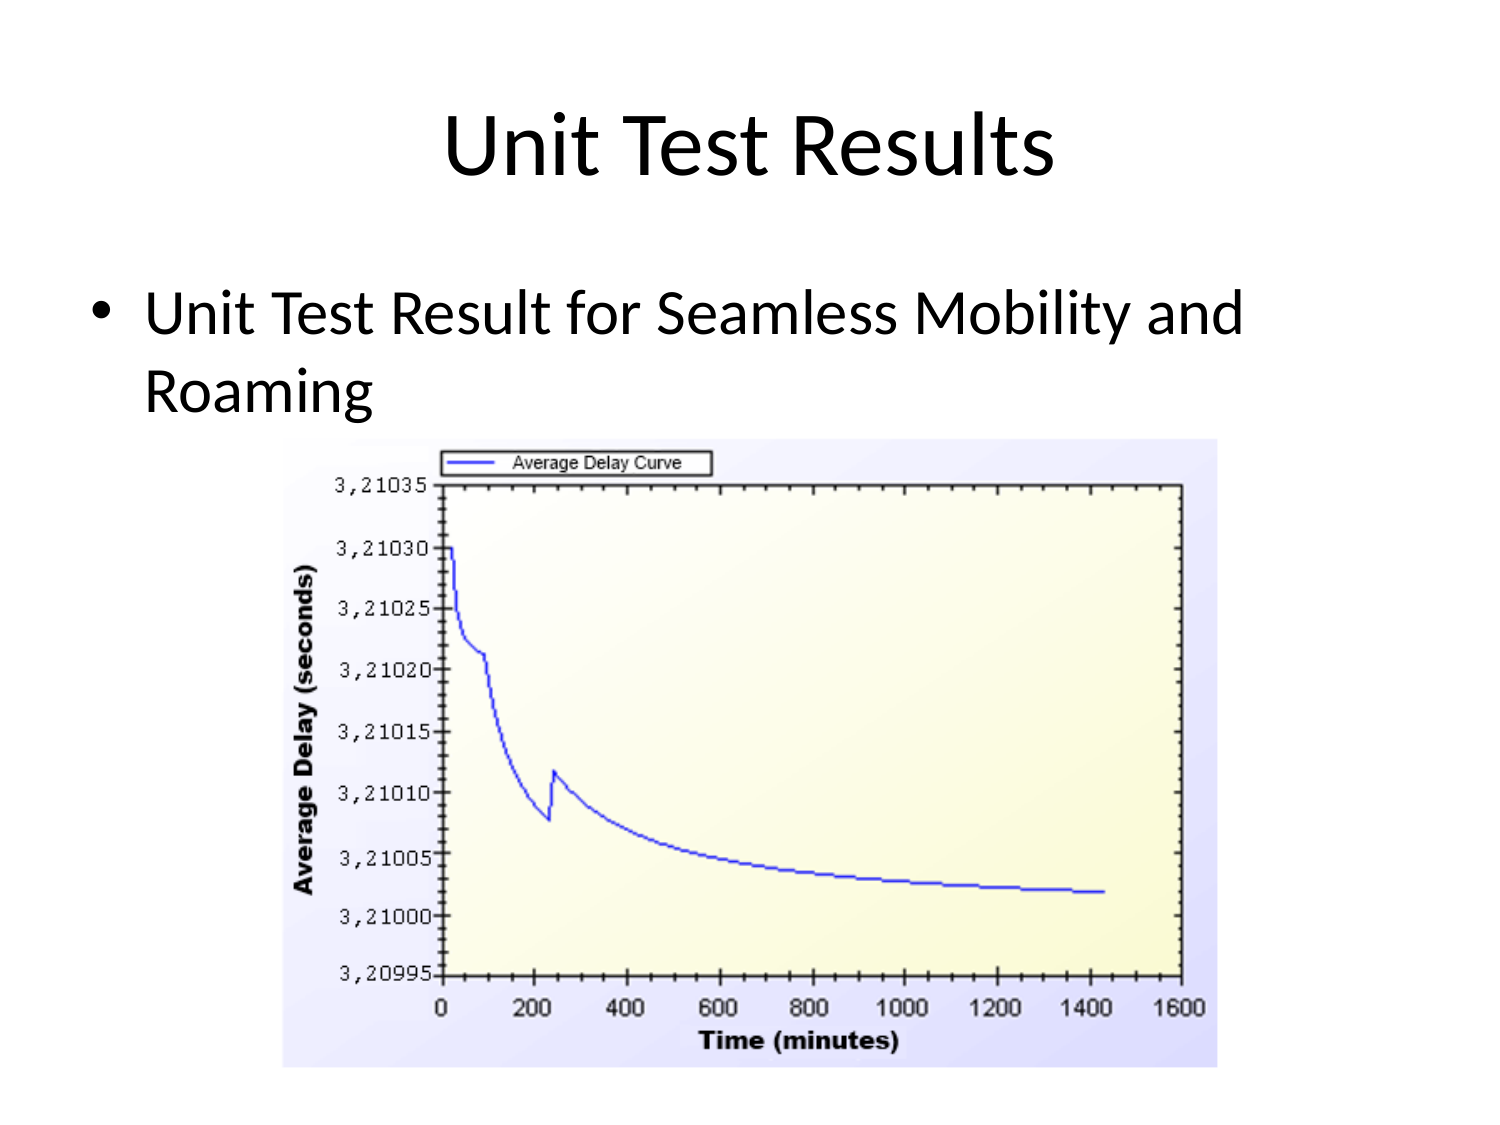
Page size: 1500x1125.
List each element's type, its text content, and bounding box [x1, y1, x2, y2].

list Unit Test Result for Seamless Mobility and Roaming [75, 262, 1425, 434]
picture [279, 435, 1221, 1071]
title Unit Test Results [75, 45, 1425, 233]
